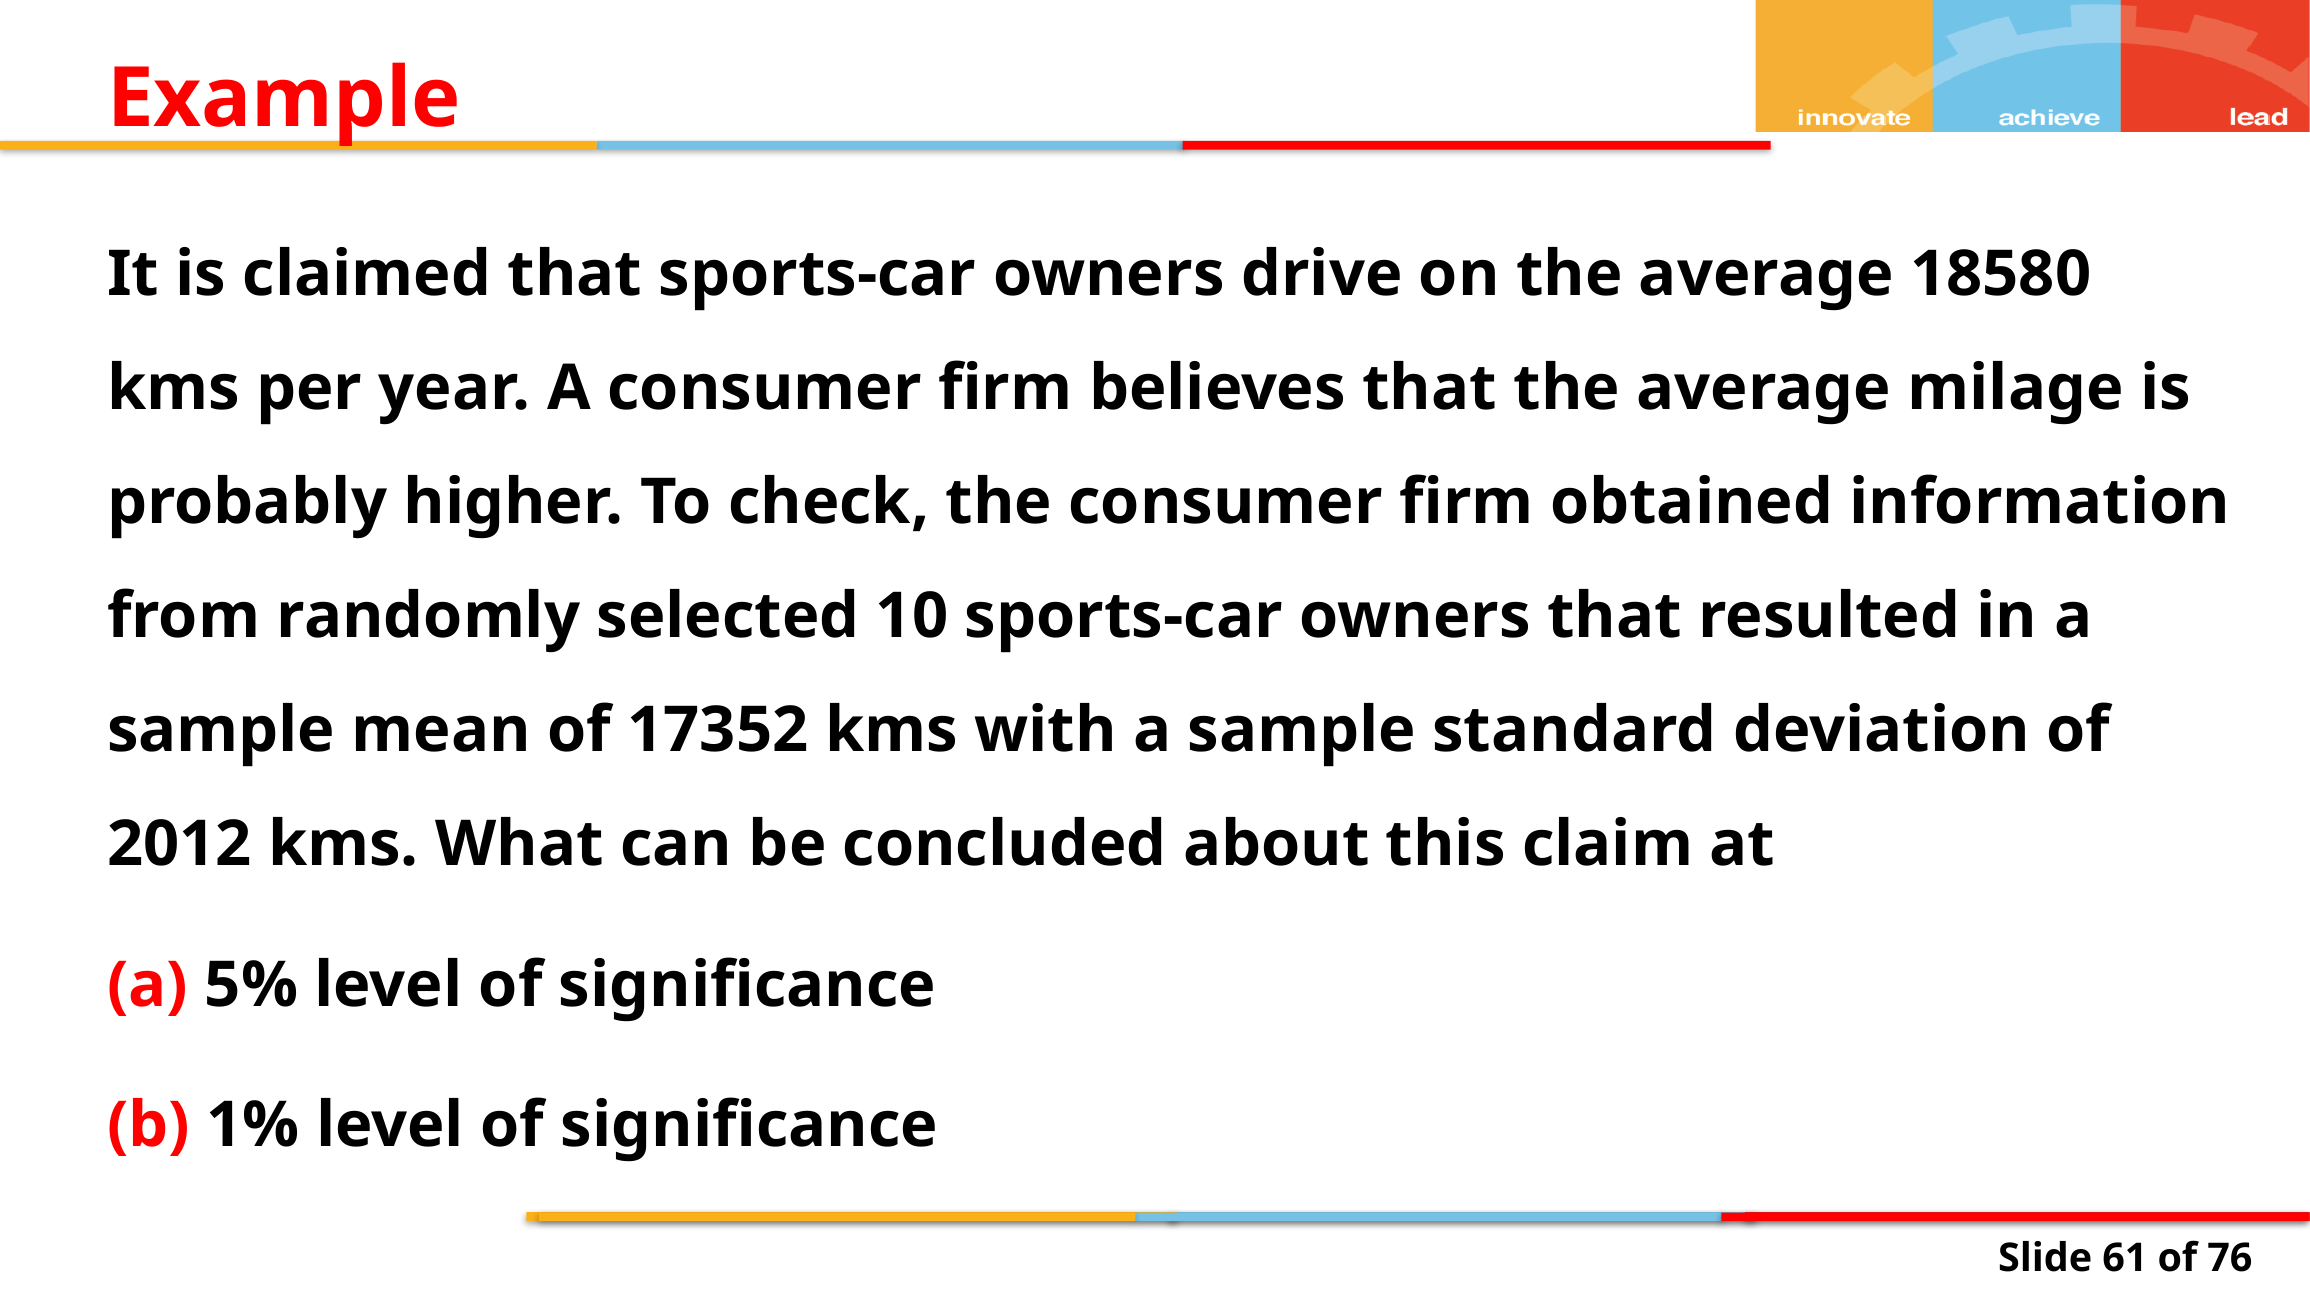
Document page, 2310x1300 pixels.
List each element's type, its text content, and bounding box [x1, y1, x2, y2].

picture [1755, 0, 2310, 132]
title Example [92, 12, 2171, 125]
text_box It is claimed that sports-car owners drive on the average 18580 kms per year. A consumer firm believes that the average milage is probably higher. To check, the consumer firm obtained information from randomly selected 10 sports-car owners that resulted in a sample mean of 17352 kms with a sample standard deviation of 2012 kms. What can be concluded about this claim at (a) 5% level of significance (b) 1% level of significance [92, 187, 2254, 1183]
